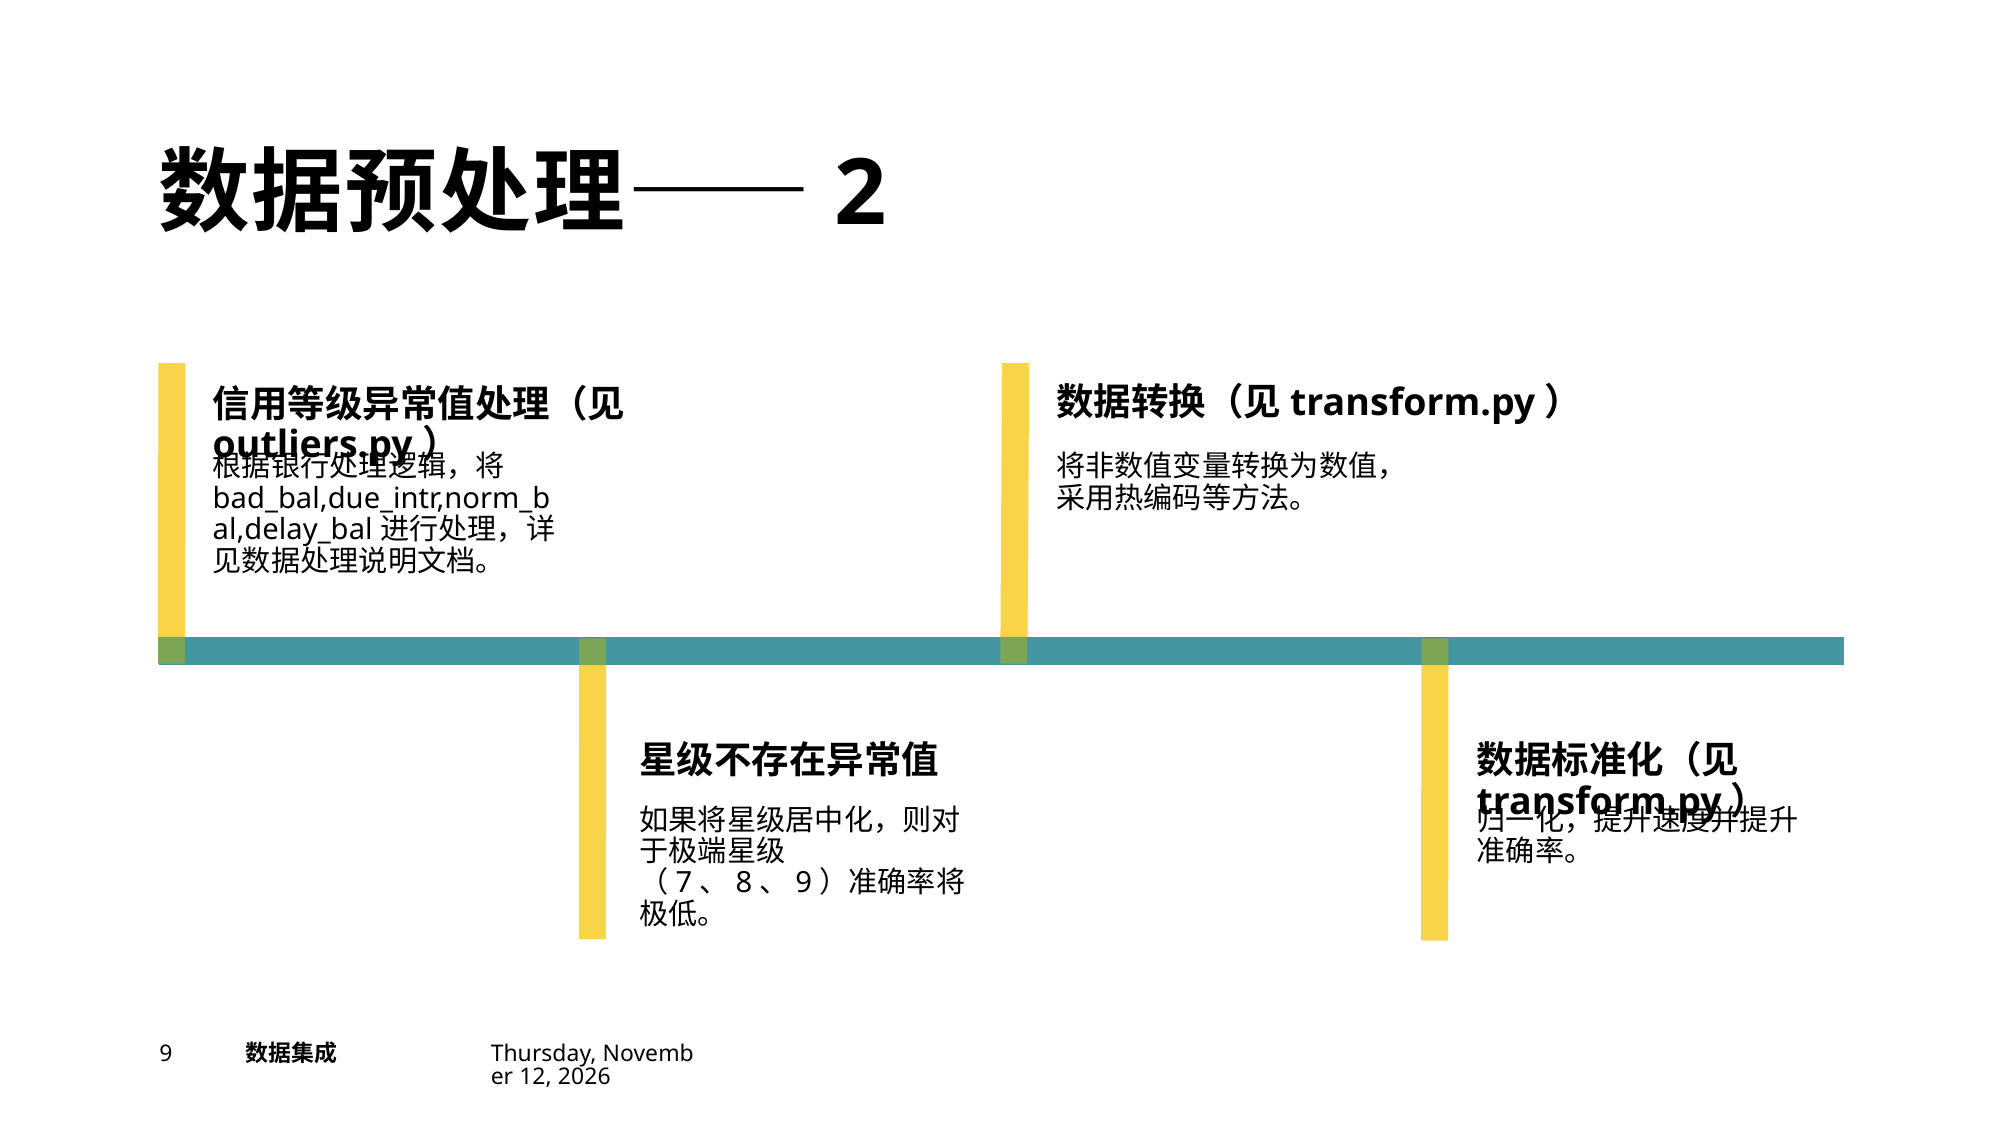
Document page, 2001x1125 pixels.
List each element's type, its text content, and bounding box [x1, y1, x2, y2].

slide_number 9 [159, 1038, 245, 1080]
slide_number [490, 1038, 707, 1080]
list 将非数值变量转换为数值，采用热编码等方法。 [1056, 451, 1407, 587]
list 数据标准化（见transform.py） [1476, 741, 2000, 776]
list 数据转换（见transform.py） [1056, 383, 1590, 426]
list 如果将星级居中化，则对于极端星级（7、8、9）准确率将极低。 [639, 804, 990, 940]
list 归一化，提升速度并提升准确率。 [1476, 804, 1827, 940]
list 根据银行处理逻辑，将bad_bal,due_intr,norm_bal,delay_bal进行处理，详见数据处理说明文档。 [212, 451, 563, 587]
title 数据预处理——2 [158, 144, 969, 245]
footer 数据集成 [245, 1038, 490, 1080]
list 星级不存在异常值 [639, 741, 1102, 776]
list 信用等级异常值处理（见outliers.py） [212, 384, 878, 426]
